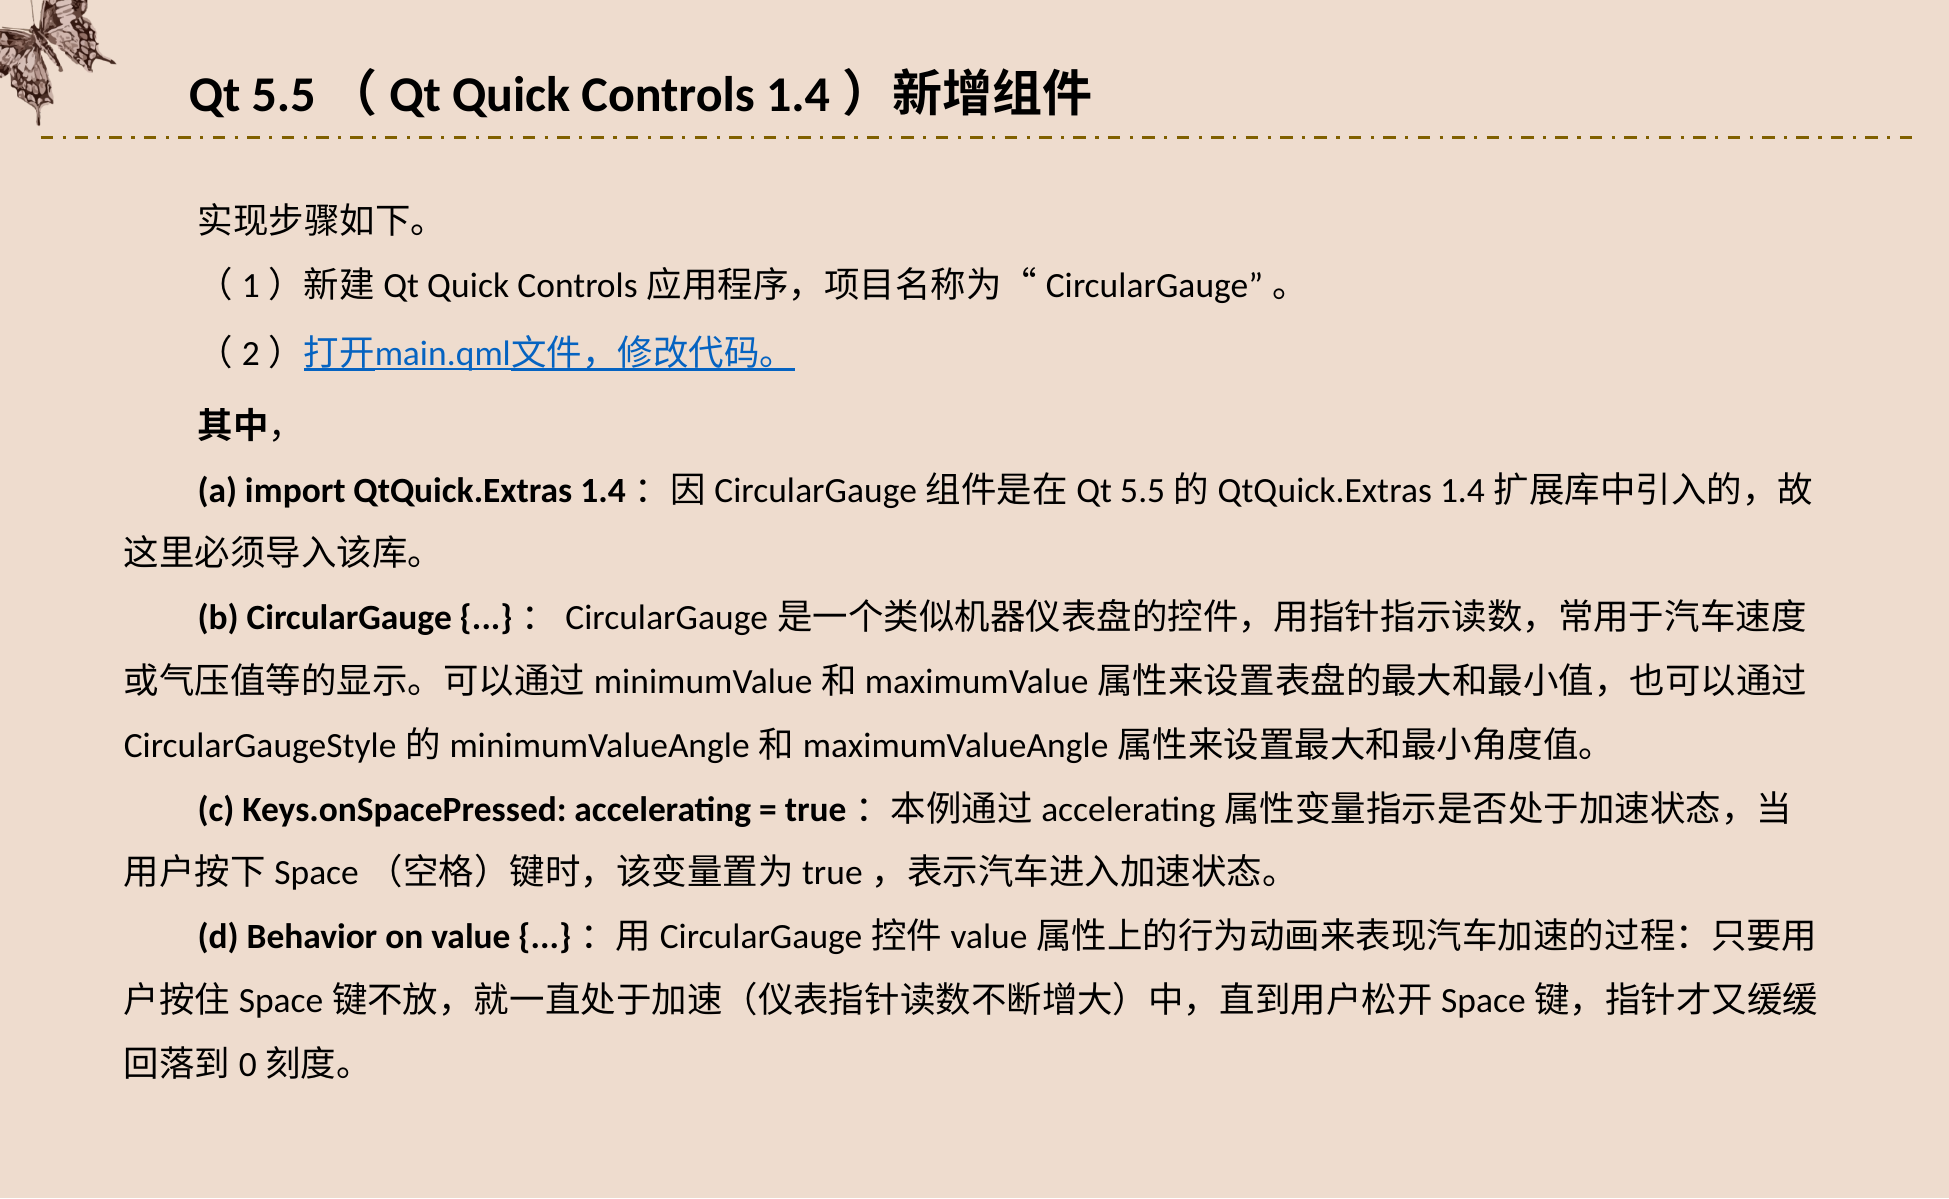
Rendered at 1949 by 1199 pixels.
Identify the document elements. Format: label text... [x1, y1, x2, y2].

text_box Qt 5.5（Qt Quick Controls 1.4）新增组件 [174, 53, 1107, 129]
picture [0, 0, 142, 138]
text_box 实现步骤如下。 （1）新建Qt Quick Controls应用程序，项目名称为“CircularGauge”。 （2）打开main.qml文件，修改代码。 其中， (a) import QtQuick.Extras 1.4：因CircularGauge组件是在Qt 5.5的QtQuick.Extras 1.4扩展库中引入的，故这里必须导入该库。 (b) CircularGauge {...}：CircularGauge是一个类似机器仪表盘的控件，用指针指示读数，常用于汽车速度或气压值等的显示。可以通过minimumValue和maximumValue属性来设置表盘的最大和最小值，也可以通过CircularGaugeStyle的minimumValueAngle和maximumValueAngle属性来设置最大和最小角度值。 (c) Keys.onSpacePressed: accelerating = true：本例通过accelerating属性变量指示是否处于加速状态，当用户按下Space（空格）键时，该变量置为true，表示汽车进入加速状态。 (d) Behavior on value {...}：用CircularGauge控件value属性上的行为动画来表现汽车加速的过程：只要用户按住Space键不放，就一直处于加速（仪表指针读数不断增大）中，直到用户松开Space键，指针才又缓缓回落到0刻度。 [109, 169, 1841, 1091]
